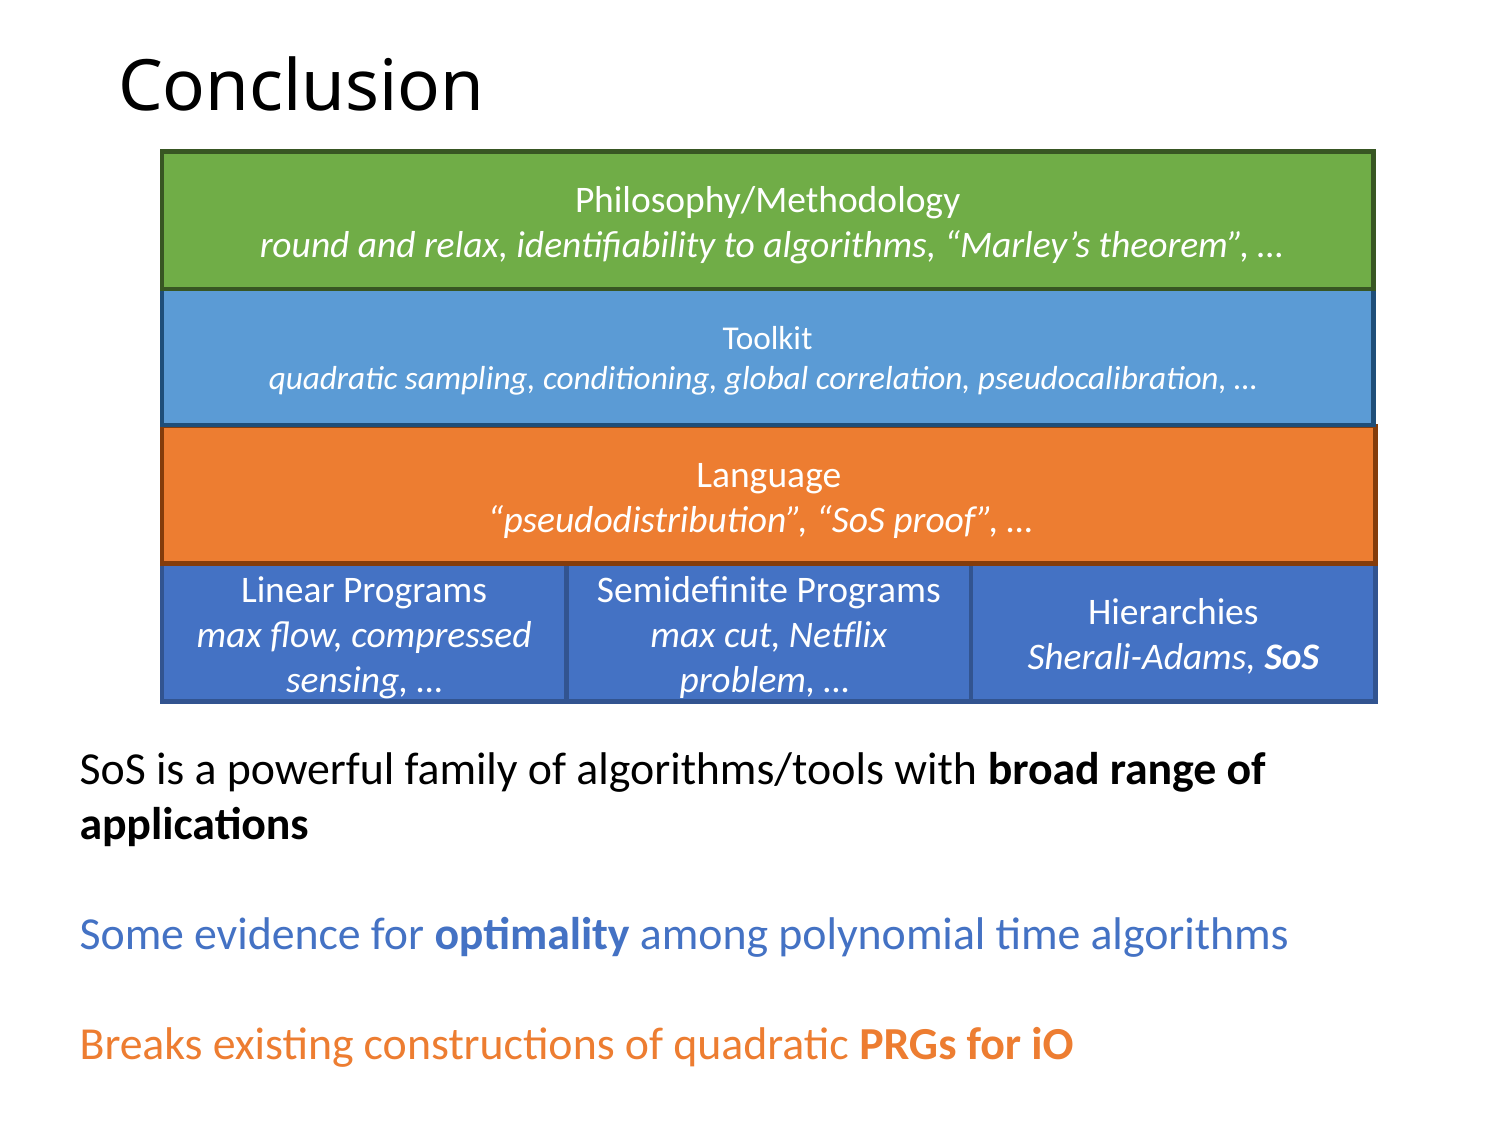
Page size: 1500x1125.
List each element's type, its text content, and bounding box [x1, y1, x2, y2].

text_box SoS is a powerful family of algorithms/tools with broad range of applications Some evidence for optimality among polynomial time algorithms Breaks existing constructions of quadratic PRGs for iO [64, 731, 1467, 1077]
text_box Linear Programs max flow, compressed sensing, … [161, 565, 566, 702]
text_box Toolkit quadratic sampling, conditioning, global correlation, pseudocalibration, … [161, 290, 1374, 426]
text_box Hierarchies Sherali-Adams, SoS [970, 565, 1377, 702]
text_box Philosophy/Methodology round and relax, identifiability to algorithms, “Marley’s theorem”, … [161, 151, 1374, 290]
text_box Language “pseudodistribution”, “SoS proof”, … [161, 425, 1377, 565]
text_box Semidefinite Programs max cut, Netflix problem, … [566, 565, 970, 702]
title Conclusion [103, 23, 1397, 152]
